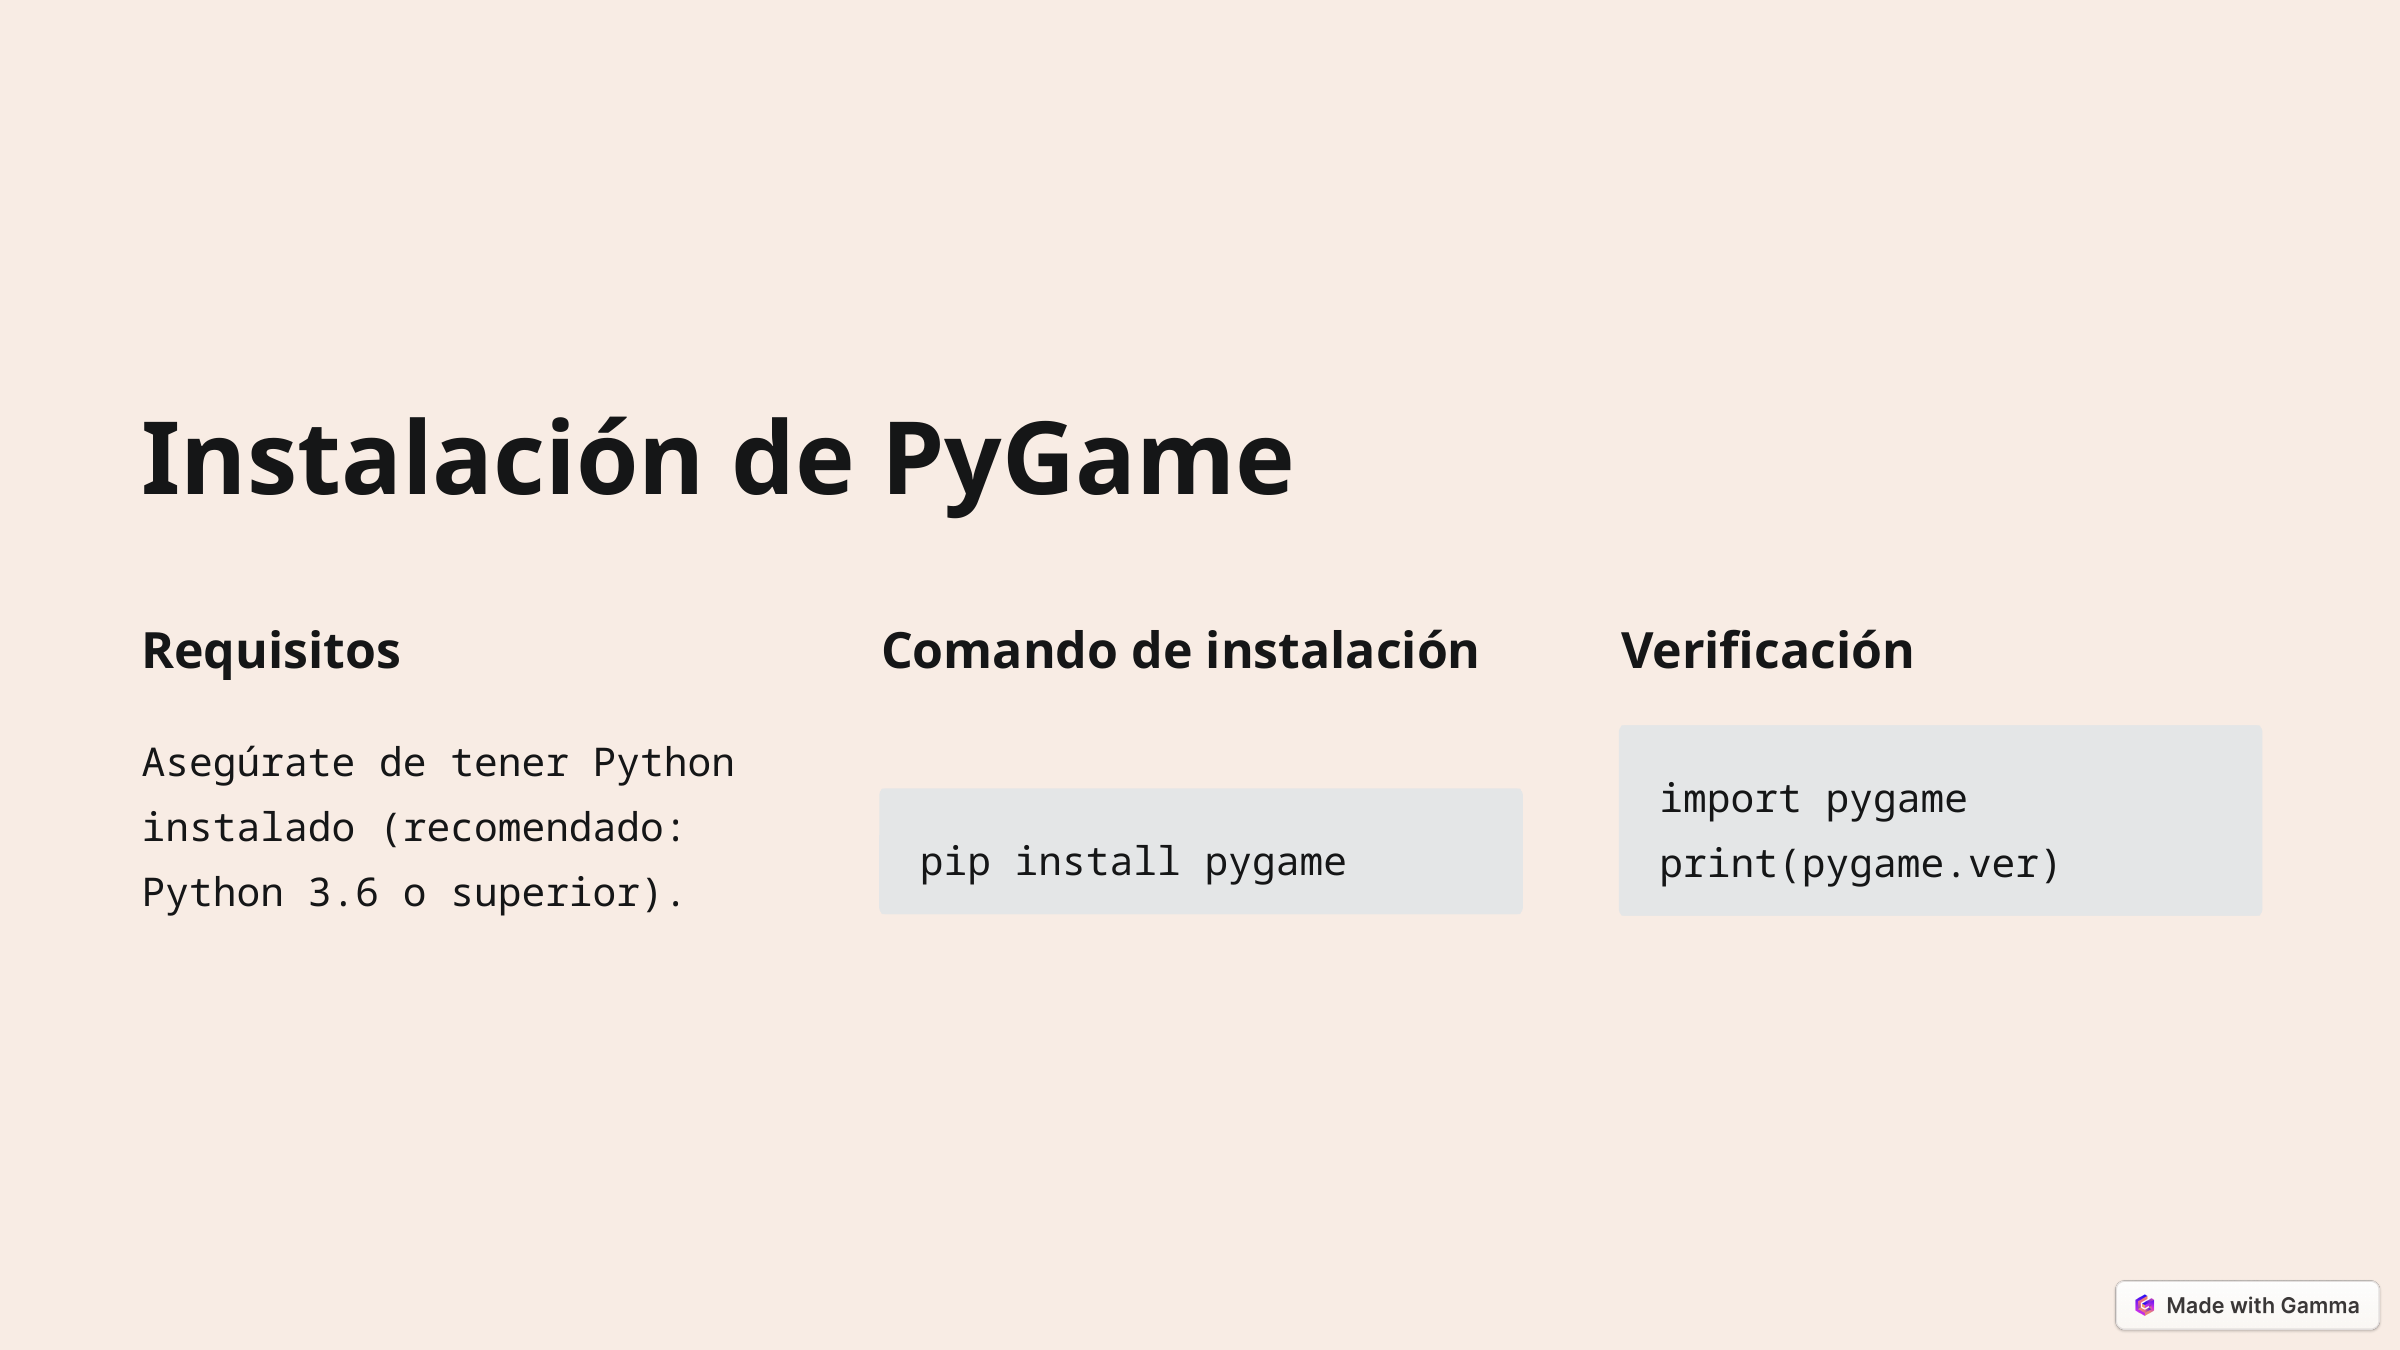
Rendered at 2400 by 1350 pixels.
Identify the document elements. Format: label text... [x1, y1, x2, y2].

text_box [1618, 725, 2263, 916]
text_box pip install pygame [919, 818, 1483, 884]
text_box [879, 788, 1523, 915]
text_box Comando de instalación [881, 616, 1521, 744]
text_box Asegúrate de tener Python instalado (recomendado: Python 3.6 o superior). [141, 720, 782, 915]
text_box Verificación [1620, 616, 2128, 680]
picture [2106, 1271, 2389, 1339]
text_box Instalación de PyGame [141, 388, 1405, 516]
text_box import pygame print(pygame.ver) [1659, 755, 2223, 886]
text_box Requisitos [141, 616, 648, 680]
